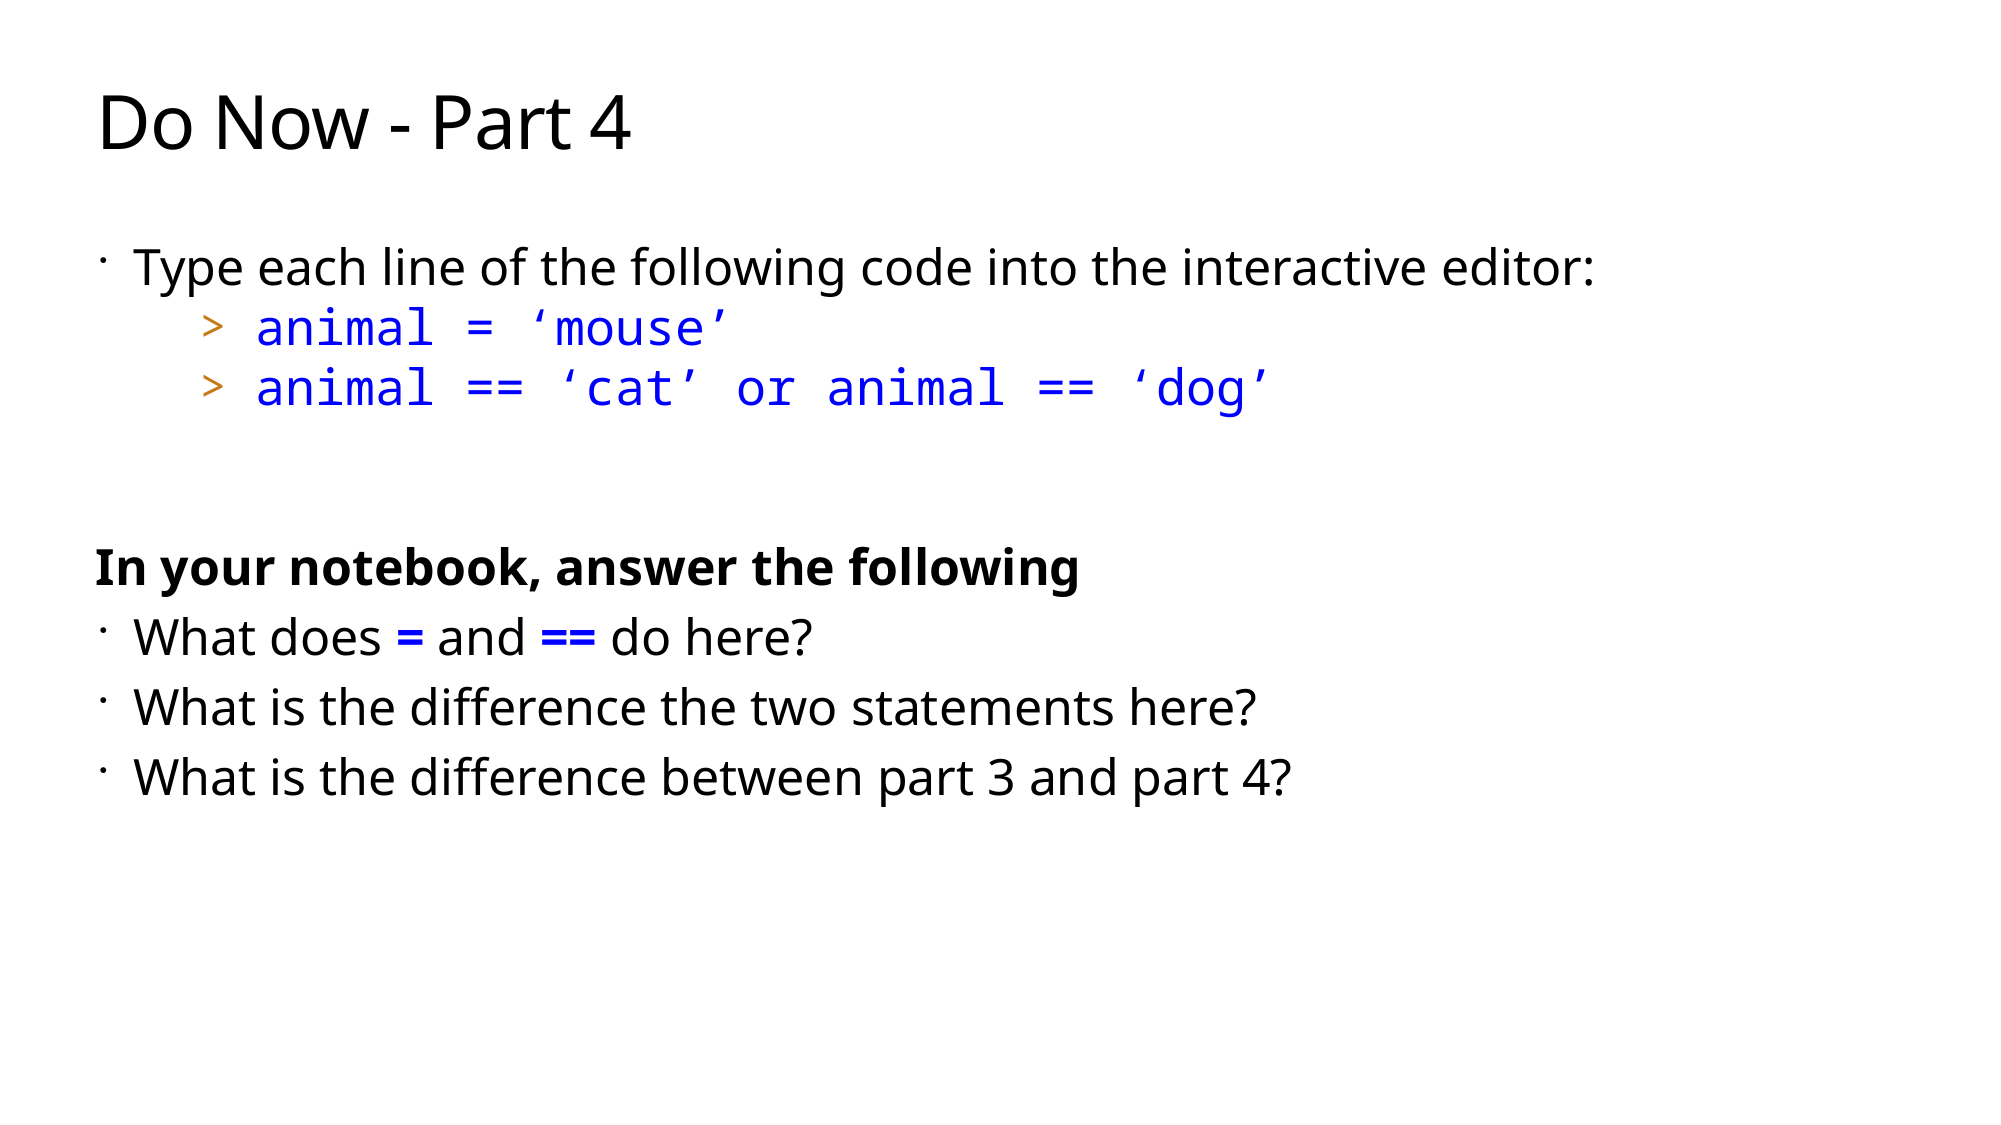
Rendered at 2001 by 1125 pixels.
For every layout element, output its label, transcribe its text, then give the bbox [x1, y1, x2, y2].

list Type each line of the following code into the interactive editor: animal = ‘mouse’ animal == ‘cat’ or animal == ‘dog’ In your notebook, answer the following What does = and == do here? What is the difference the two statements here? What is the difference between part 3 and part 4? [95, 235, 1904, 890]
title Do Now - Part 4 [96, 75, 1904, 166]
